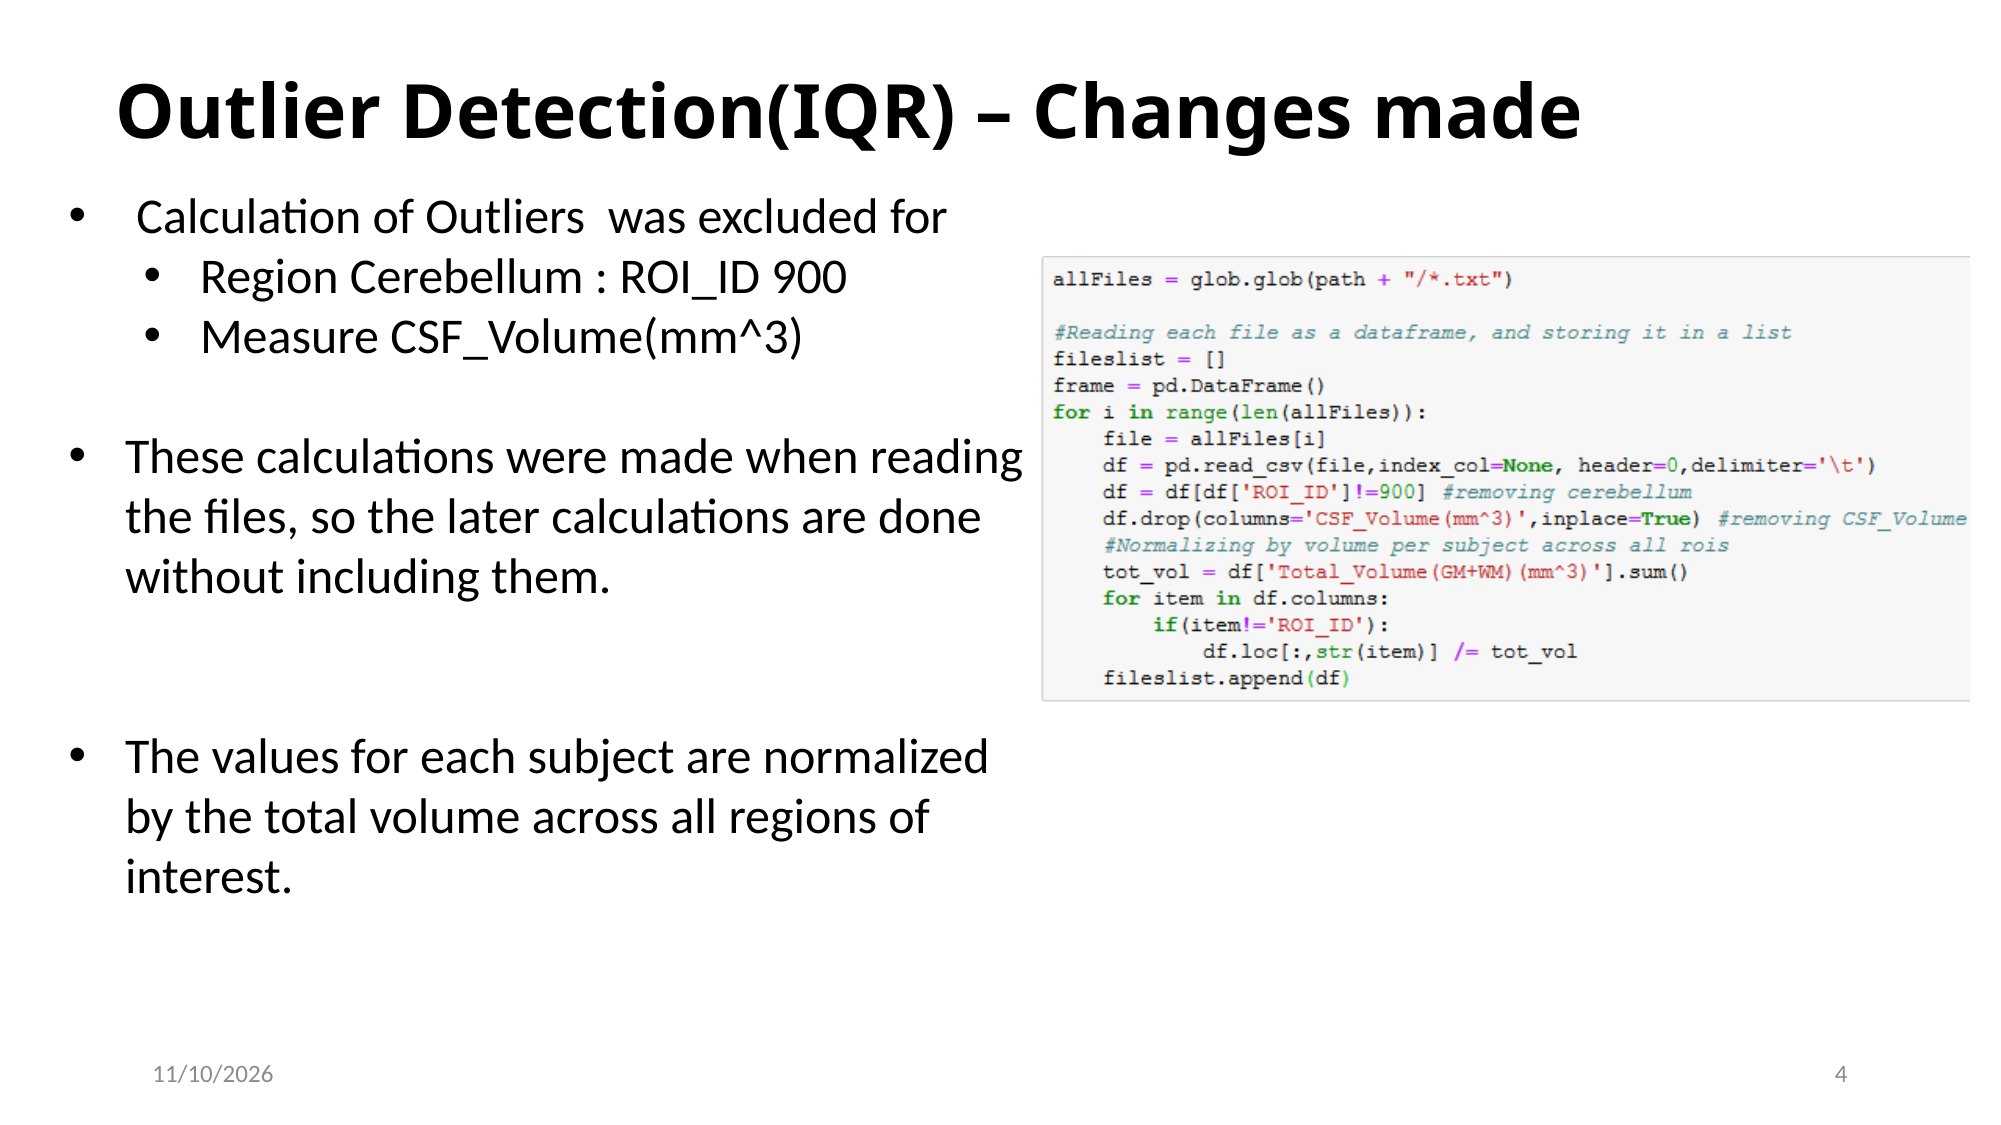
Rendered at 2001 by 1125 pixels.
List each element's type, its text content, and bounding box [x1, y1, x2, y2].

slide_number 4 [1412, 1042, 1863, 1103]
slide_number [137, 1042, 588, 1103]
text_box Calculation of Outliers was excluded for Region Cerebellum : ROI_ID 900 Measure CSF_Volume(mm^3) These calculations were made when reading the files, so the later calculations are done without including them. The values for each subject are normalized by the total volume across all regions of interest. [54, 176, 1043, 972]
title Outlier Detection(IQR) – Changes made [100, 56, 1826, 173]
picture [1034, 256, 1970, 705]
